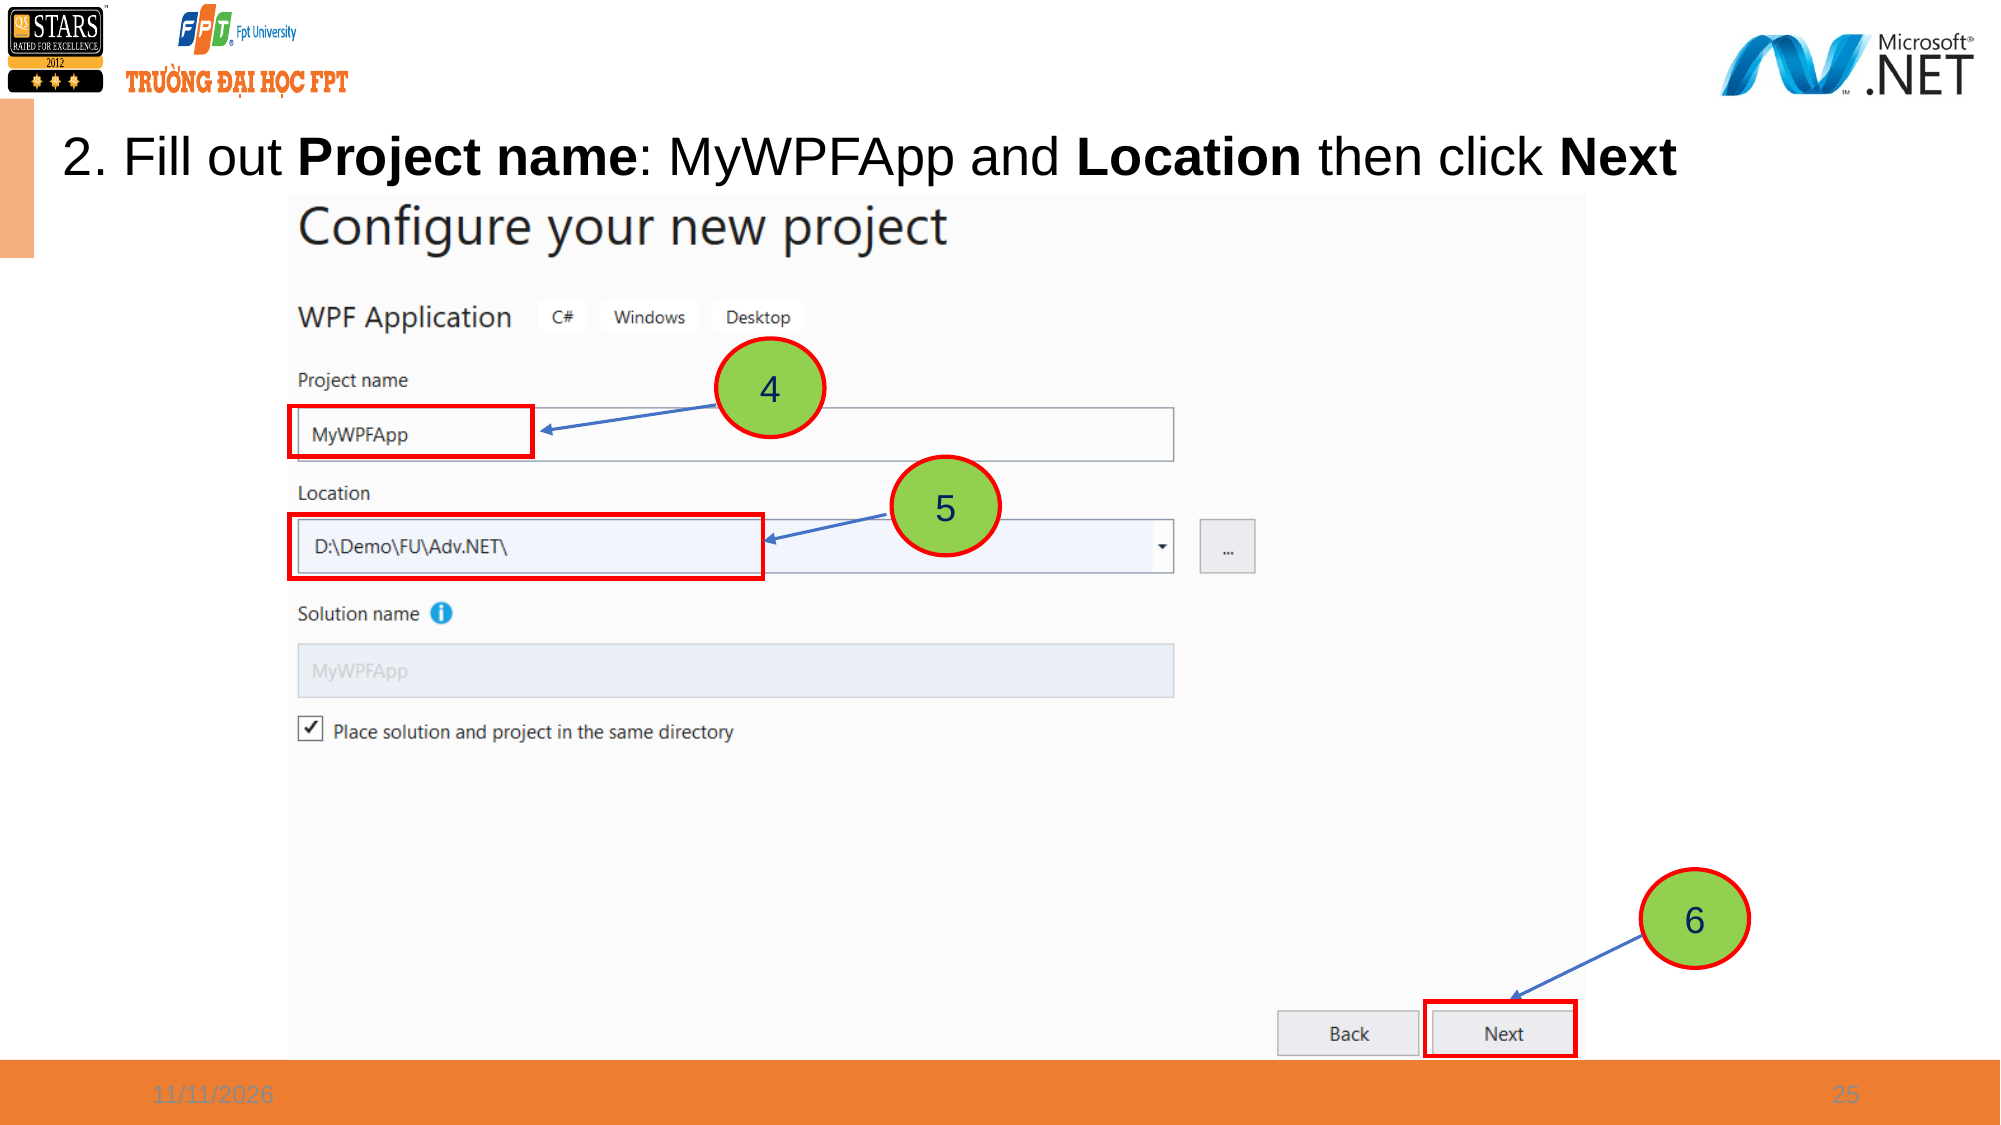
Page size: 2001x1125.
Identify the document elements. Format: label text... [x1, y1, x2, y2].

text_box 2. Fill out Project name: MyWPFApp and Location then click Next [47, 113, 1953, 194]
slide_number 25 [1424, 1063, 1875, 1123]
picture [289, 194, 1586, 338]
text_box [289, 338, 1750, 1057]
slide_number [137, 1063, 588, 1123]
picture [1685, 0, 2001, 129]
